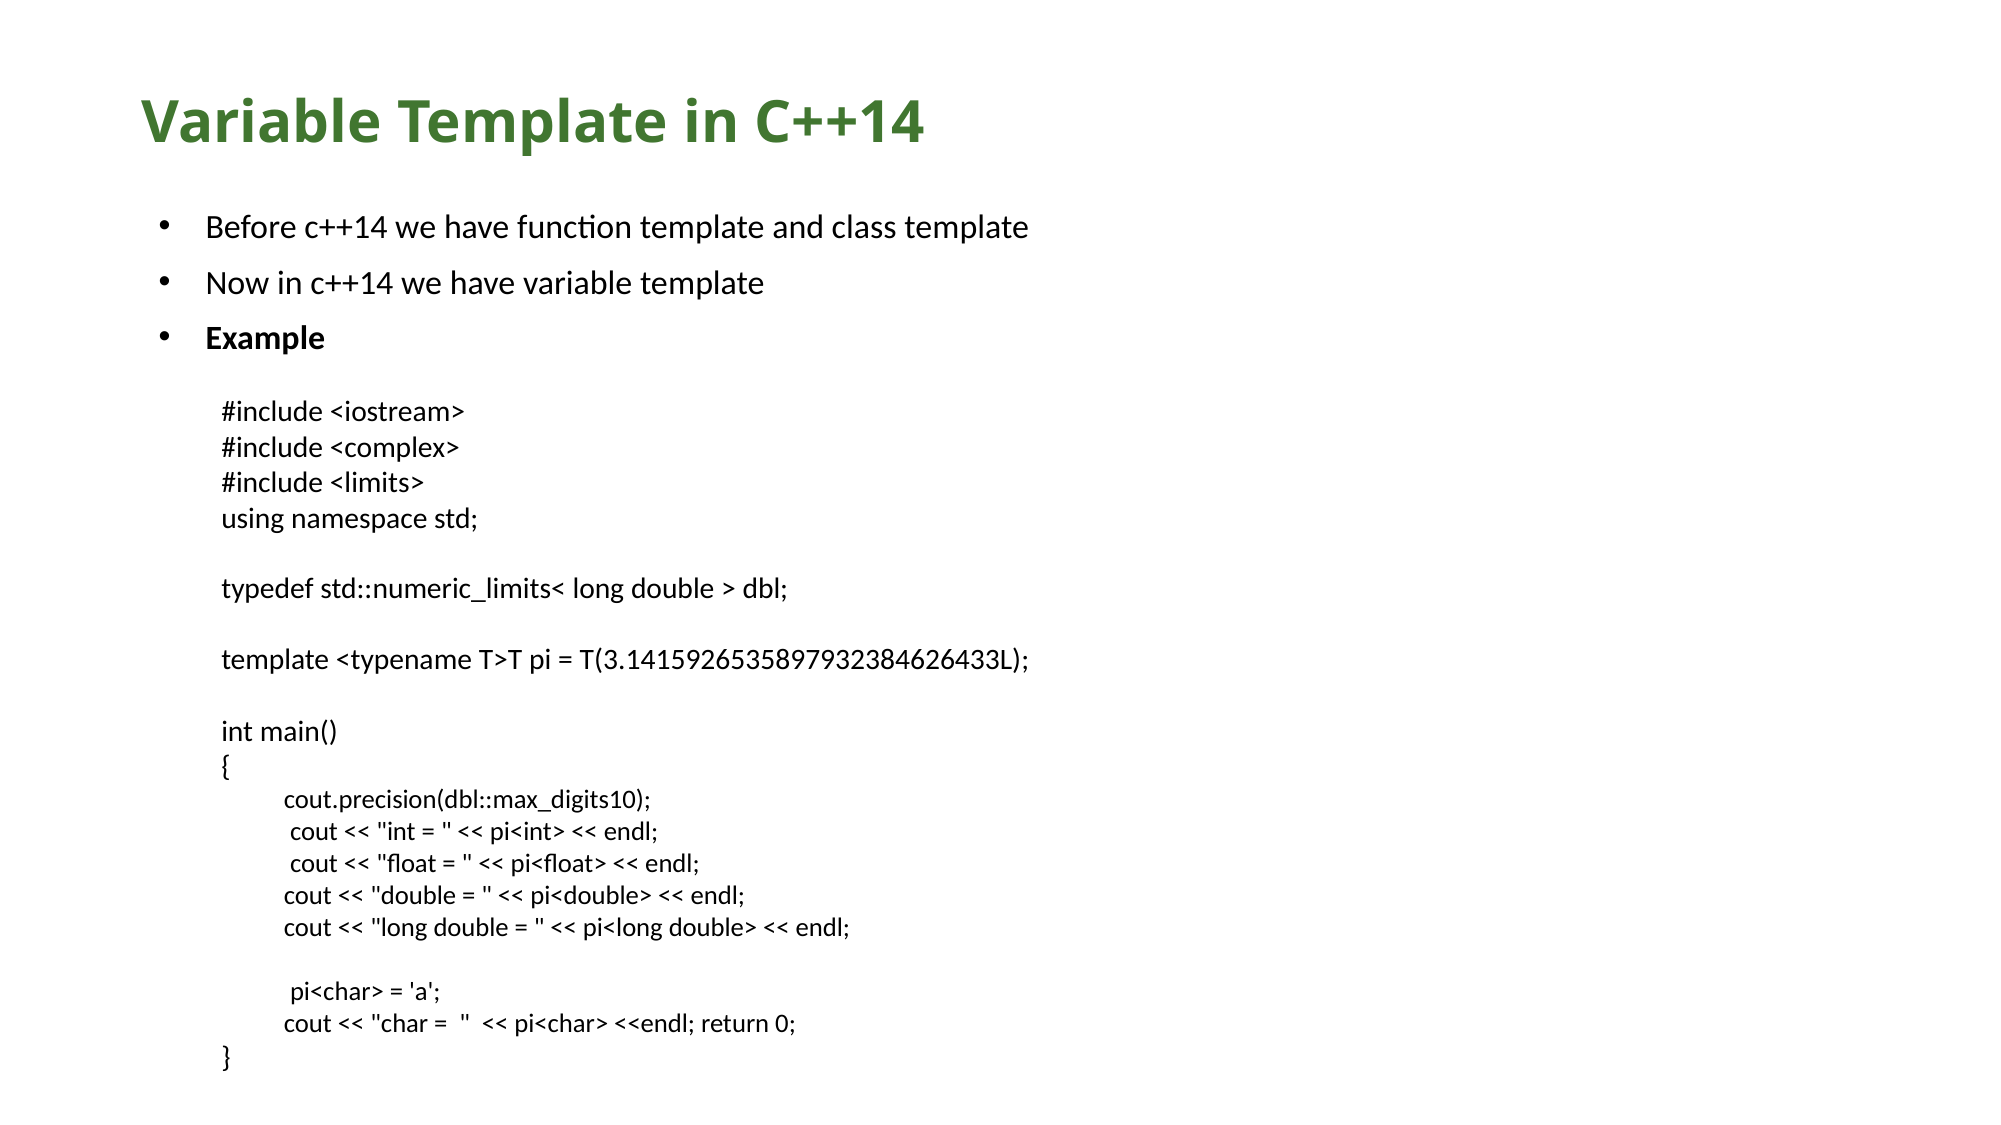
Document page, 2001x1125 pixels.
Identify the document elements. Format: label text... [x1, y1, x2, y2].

title Variable Template in C++14 [126, 32, 1874, 163]
subtitle Before c++14 we have function template and class template Now in c++14 we have variable template Example #include <iostream> #include <complex> #include <limits> using namespace std; typedef std::numeric_limits< long double > dbl; template <typename T>T pi = T(3.1415926535897932384626433L); int main() { cout.precision(dbl::max_digits10); cout << "int = " << pi<int> << endl; cout << "float = " << pi<float> << endl; cout << "double = " << pi<double> << endl; cout << "long double = " << pi<long double> << endl; pi<char> = 'a'; cout << "char = " << pi<char> <<endl; return 0; } [143, 196, 1950, 1093]
